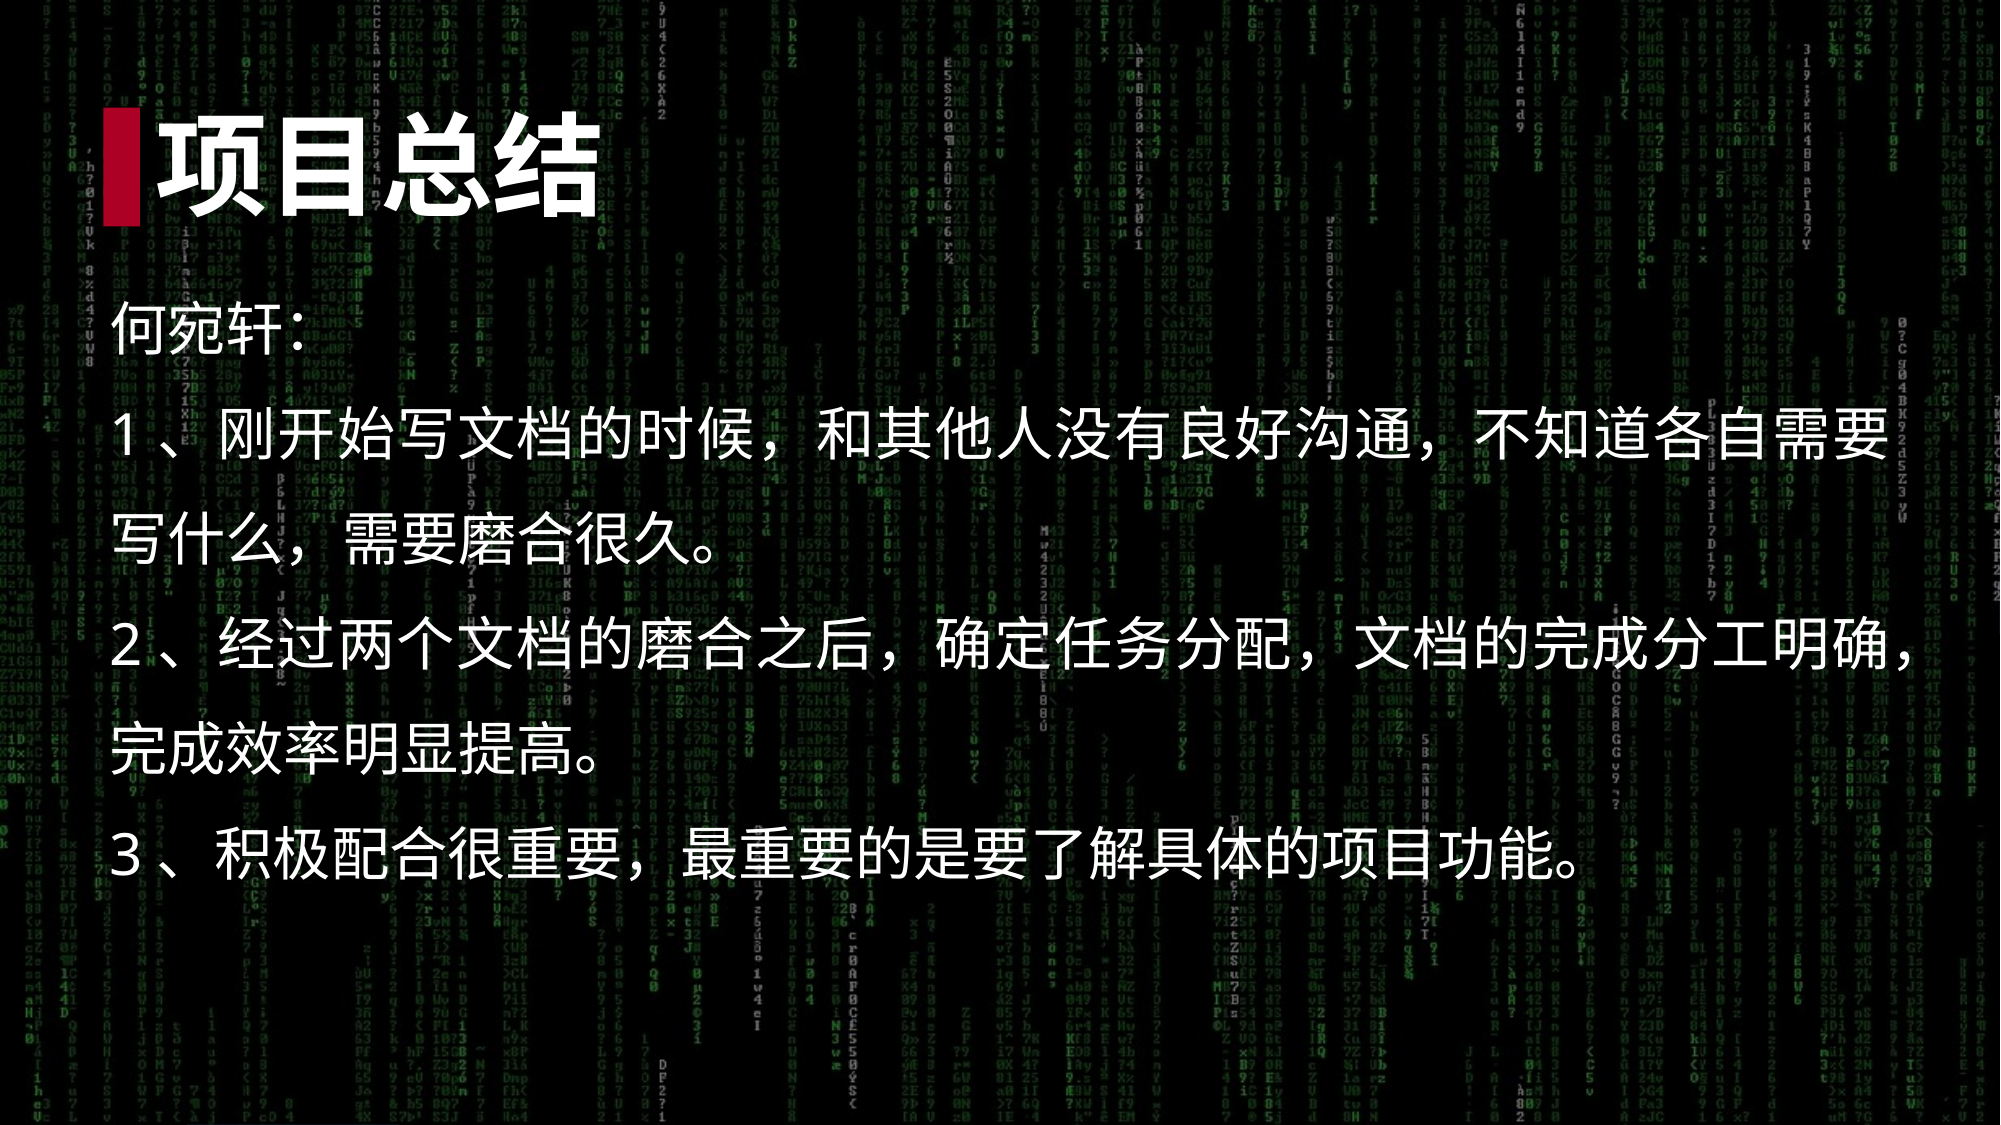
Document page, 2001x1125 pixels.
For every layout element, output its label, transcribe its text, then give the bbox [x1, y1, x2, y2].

text_box 何宛轩： 1、刚开始写文档的时候，和其他人没有良好沟通，不知道各自需要写什么，需要磨合很久。 2、经过两个文档的磨合之后，确定任务分配，文档的完成分工明确，完成效率明显提高。 3、积极配合很重要，最重要的是要了解具体的项目功能。 [1616, 250, 1906, 895]
text_box 何宛轩： 1、刚开始写文档的时候，和其他人没有良好沟通，不知道各自需要写什么，需要磨合很久。 2、经过两个文档的磨合之后，确定任务分配，文档的完成分工明确，完成效率明显提高。 3、积极配合很重要，最重要的是要了解具体的项目功能。 [94, 250, 384, 895]
text_box [384, 239, 1616, 1060]
list 项目总结 [140, 102, 1620, 241]
picture [0, 0, 2000, 1125]
